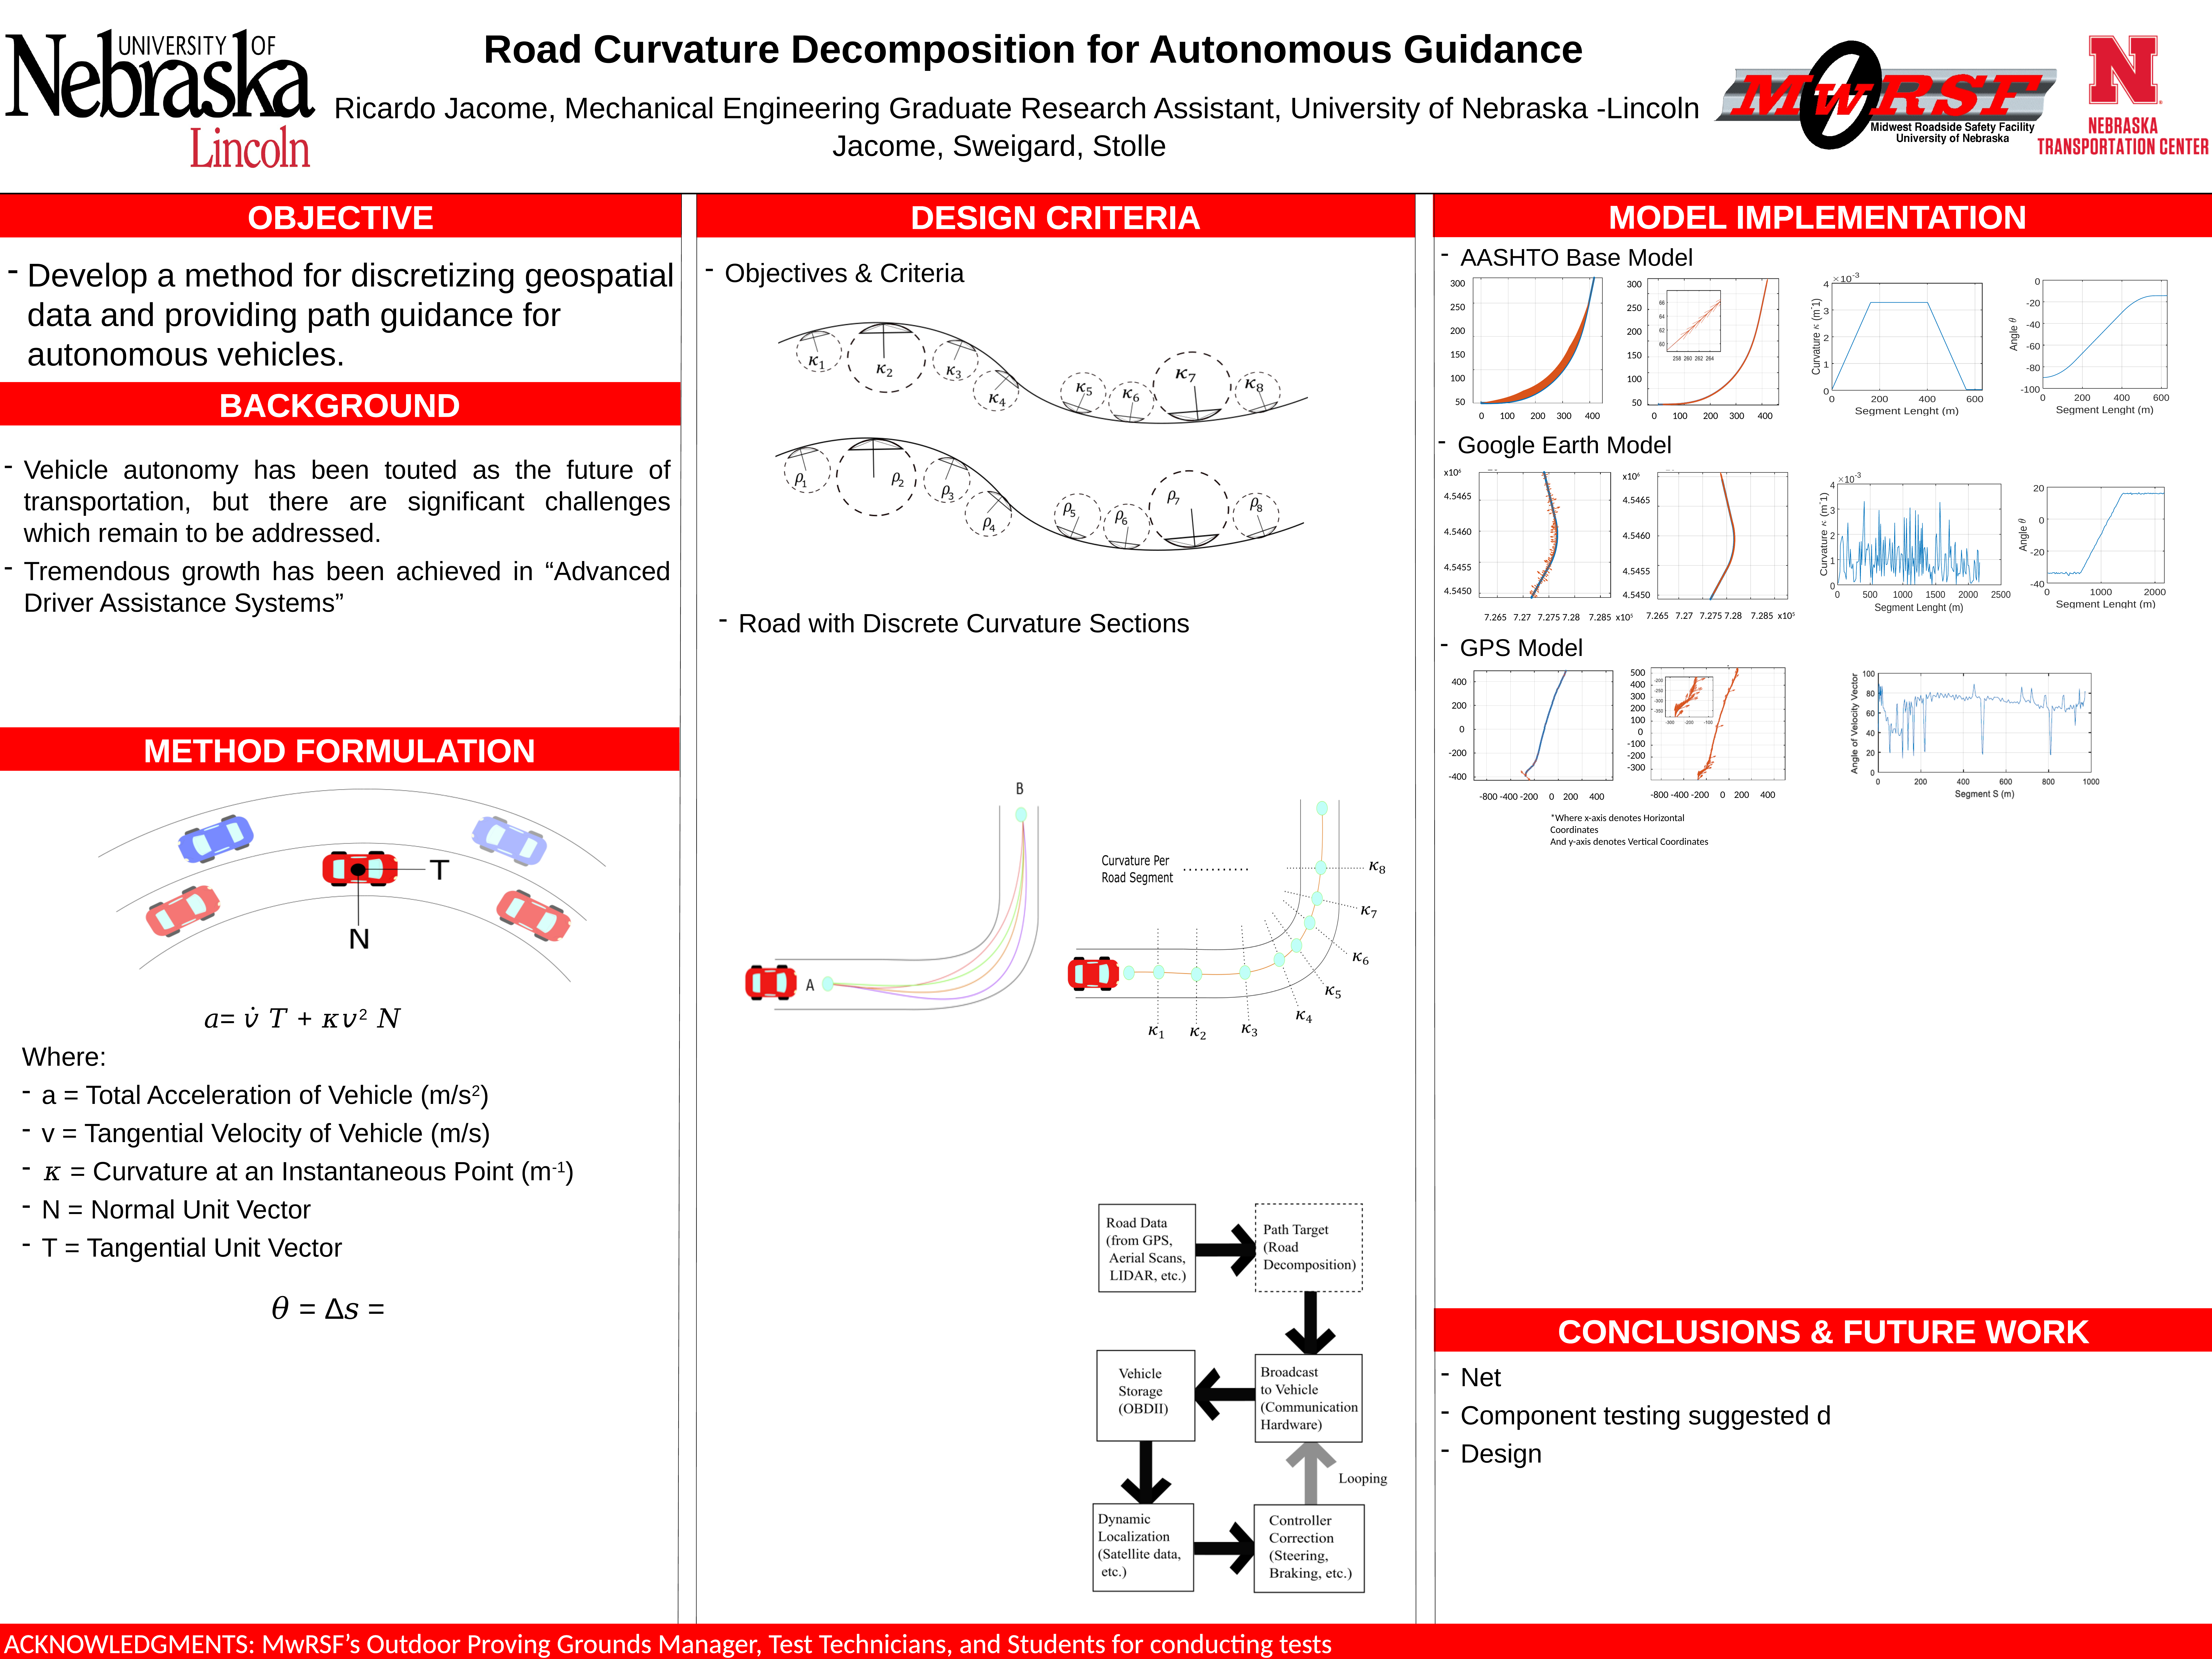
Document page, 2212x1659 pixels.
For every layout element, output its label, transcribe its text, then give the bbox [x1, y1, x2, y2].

text_box BACKGROUND [0, 382, 678, 426]
picture [742, 775, 1060, 1018]
text_box Road with Discrete Curvature Sections [715, 604, 1415, 640]
picture [1804, 268, 2001, 416]
text_box -800 -400 -200 0 200 400 [1475, 788, 1626, 804]
text_box DESIGN CRITERIA [697, 194, 1415, 238]
text_box ACKNOWLEDGMENTS: MwRSF’s Outdoor Proving Grounds Manager, Test Technicians, and Students for conducting tests [0, 1623, 2212, 1659]
picture [1061, 789, 1390, 1045]
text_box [1434, 194, 1435, 1642]
text_box *Where x-axis denotes Horizontal Coordinates And y-axis denotes Vertical Coordinates [1546, 809, 1738, 849]
picture [1472, 274, 1611, 408]
picture [2005, 265, 2184, 415]
text_box Road with Discrete Curvature Sections [1416, 604, 1433, 640]
picture [1470, 660, 1616, 785]
picture [1838, 662, 2108, 807]
text_box AASHTO Base Model [1437, 240, 2207, 273]
text_box 𝑎= 𝑣̇ 𝑇 + 𝜅𝑣2 𝑁 Where: a = Total Acceleration of Vehicle (m/s2) v = Tangential Velocity of Vehicle (m/s) 𝜅 = Curvature at an Instantaneous Point (m-1) N = Normal Unit Vector T = Tangential Unit Vector [18, 999, 589, 1264]
text_box Jacome, Sweigard, Stolle [678, 125, 1338, 164]
text_box Develop a method for discretizing geospatial data and providing path guidance for autonomous vehicles. [3, 252, 678, 374]
text_box Vehicle autonomy has been touted as the future of transportation, but there are significant challenges which remain to be addressed. Tremendous growth has been achieved in “Advanced Driver Assistance Systems” [0, 451, 675, 619]
picture [1711, 35, 2209, 155]
text_box 300 250 200 150 100 50 [1619, 275, 1646, 410]
picture [775, 318, 1308, 559]
picture [1810, 468, 2179, 613]
text_box GPS Model [1436, 630, 2207, 663]
picture [1084, 1186, 1408, 1611]
text_box Objectives & Criteria [1416, 254, 1419, 289]
text_box Google Earth Model [1435, 427, 2204, 460]
text_box -800 -400 -200 0 200 400 [1646, 786, 1797, 802]
text_box CONCLUSIONS & FUTURE WORK [1435, 1308, 2212, 1352]
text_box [1415, 194, 1416, 1642]
picture [98, 778, 609, 987]
text_box Road Curvature Decomposition for Autonomous Guidance [294, 21, 1775, 73]
text_box 400 200 0 -200 -400 [1441, 673, 1471, 796]
text_box 300 250 200 150 100 50 [1443, 275, 1469, 409]
text_box x106 4.5465 4.5460 4.5455 4.5450 [1440, 464, 1486, 598]
text_box 0 100 200 300 400 [1646, 407, 1784, 423]
text_box OBJECTIVE [0, 194, 678, 238]
text_box METHOD FORMULATION [0, 727, 678, 771]
text_box 0 100 200 300 400 [1473, 408, 1611, 423]
text_box MODEL IMPLEMENTATION [1433, 194, 1434, 237]
text_box Objectives & Criteria [701, 254, 1415, 289]
picture [1655, 470, 1805, 604]
picture [1650, 661, 1792, 782]
text_box Ricardo Jacome, Mechanical Engineering Graduate Research Assistant, University of Nebraska -Lincoln [330, 87, 1711, 126]
picture [1477, 470, 1620, 604]
text_box x106 4.5465 4.5460 4.5455 4.5450 [1619, 468, 1665, 602]
text_box Net Component testing suggested d Design [1437, 1358, 2207, 1470]
text_box 7.265 7.27 7.275 7.28 7.285 x105 [1480, 609, 1658, 625]
text_box MODEL IMPLEMENTATION [1435, 194, 2212, 237]
picture [1647, 275, 1783, 409]
text_box 500 400 300 200 100 0 -100 -200 -300 [1623, 664, 1649, 787]
text_box 7.265 7.27 7.275 7.28 7.285 x105 [1642, 607, 1820, 623]
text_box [678, 194, 682, 1642]
picture [4, 28, 315, 168]
